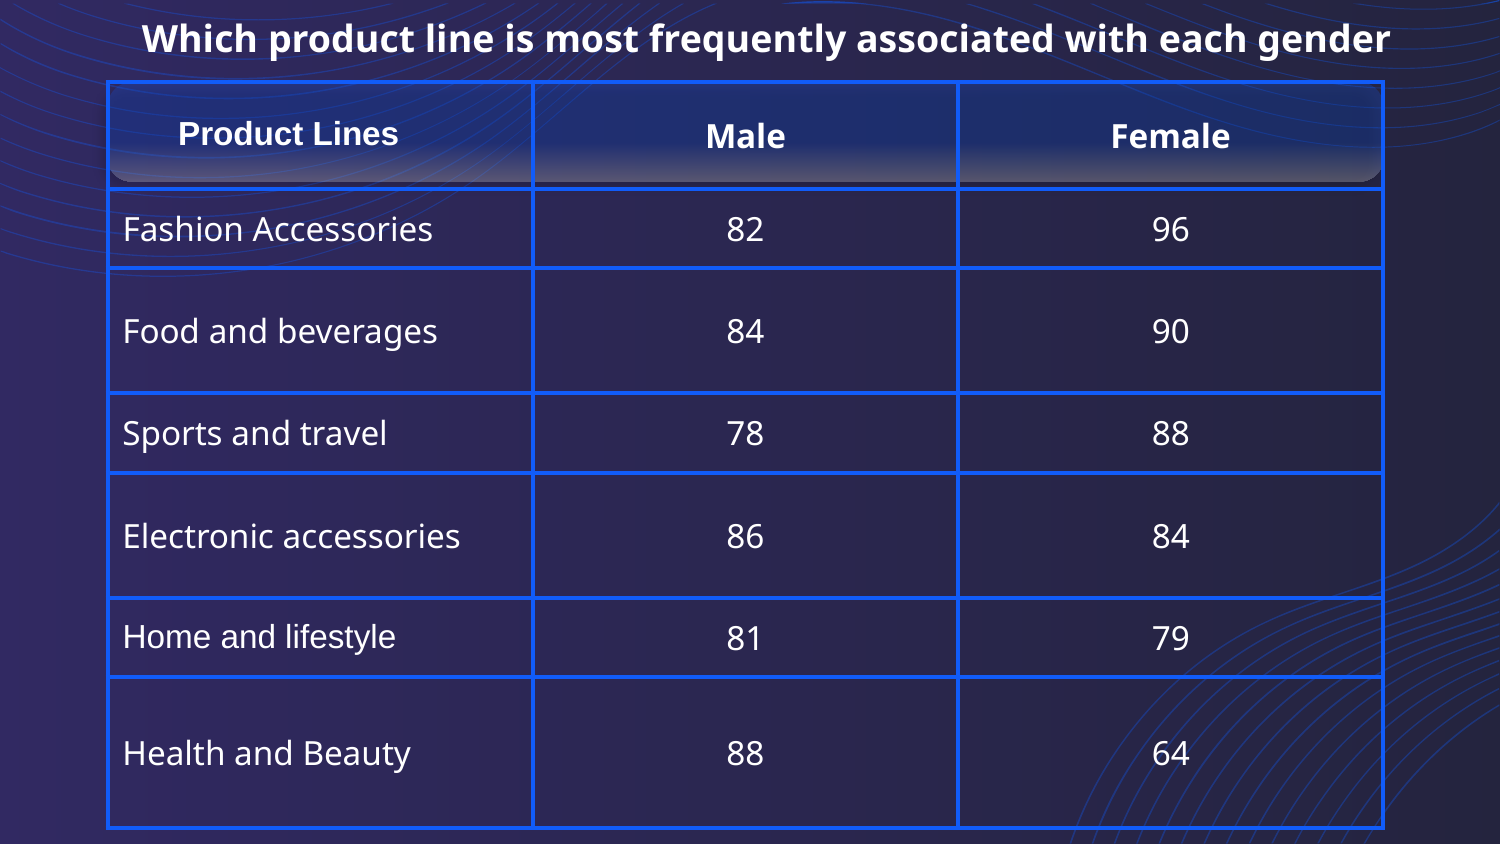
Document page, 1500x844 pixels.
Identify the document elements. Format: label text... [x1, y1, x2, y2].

table_cell 88 [960, 395, 1381, 471]
table_header Product Lines [110, 84, 531, 187]
table_cell 84 [960, 475, 1381, 596]
table_cell 90 [960, 270, 1381, 391]
table_cell Food and beverages [110, 270, 531, 391]
table_cell 96 [960, 191, 1381, 266]
table_cell 78 [535, 395, 956, 471]
table_cell 64 [960, 679, 1381, 826]
table_cell 81 [535, 600, 956, 675]
table_cell Fashion Accessories [110, 191, 531, 266]
table_cell Sports and travel [110, 395, 531, 471]
table_cell 84 [535, 270, 956, 391]
table_cell 88 [535, 679, 956, 826]
table_header Female [960, 84, 1381, 187]
title Which product line is most frequently associated with each gender [65, 0, 1460, 94]
table_cell 79 [960, 600, 1381, 675]
table_cell Home and lifestyle [110, 600, 531, 675]
table_cell Electronic accessories [110, 475, 531, 596]
table_header Male [535, 84, 956, 187]
table_cell 86 [535, 475, 956, 596]
table_cell Health and Beauty [110, 679, 531, 826]
table_cell 82 [535, 191, 956, 266]
